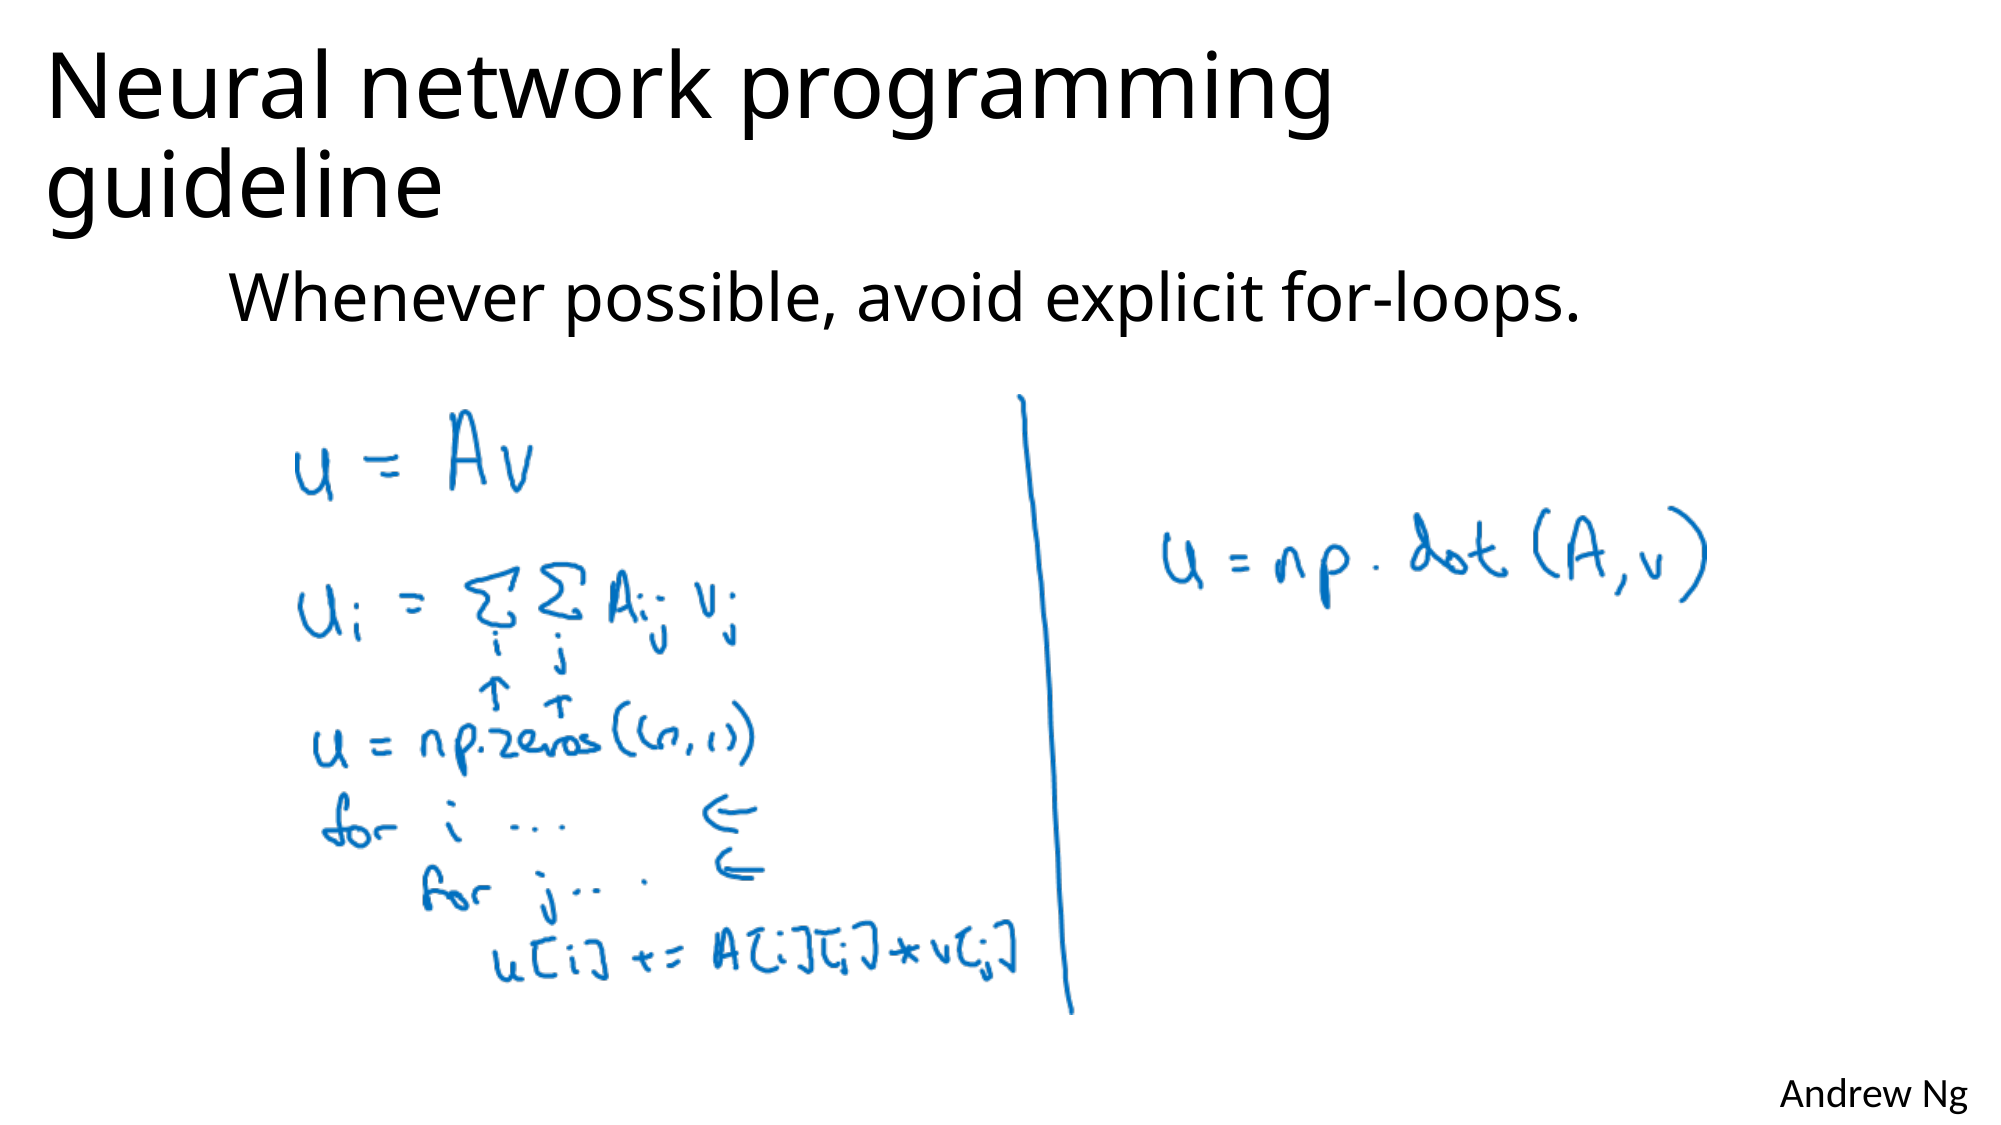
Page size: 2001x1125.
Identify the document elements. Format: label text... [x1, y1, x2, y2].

text_box Neural network programming guideline [30, 29, 1755, 248]
text_box Whenever possible, avoid explicit for-loops. [214, 247, 1571, 343]
picture [295, 393, 1707, 1016]
